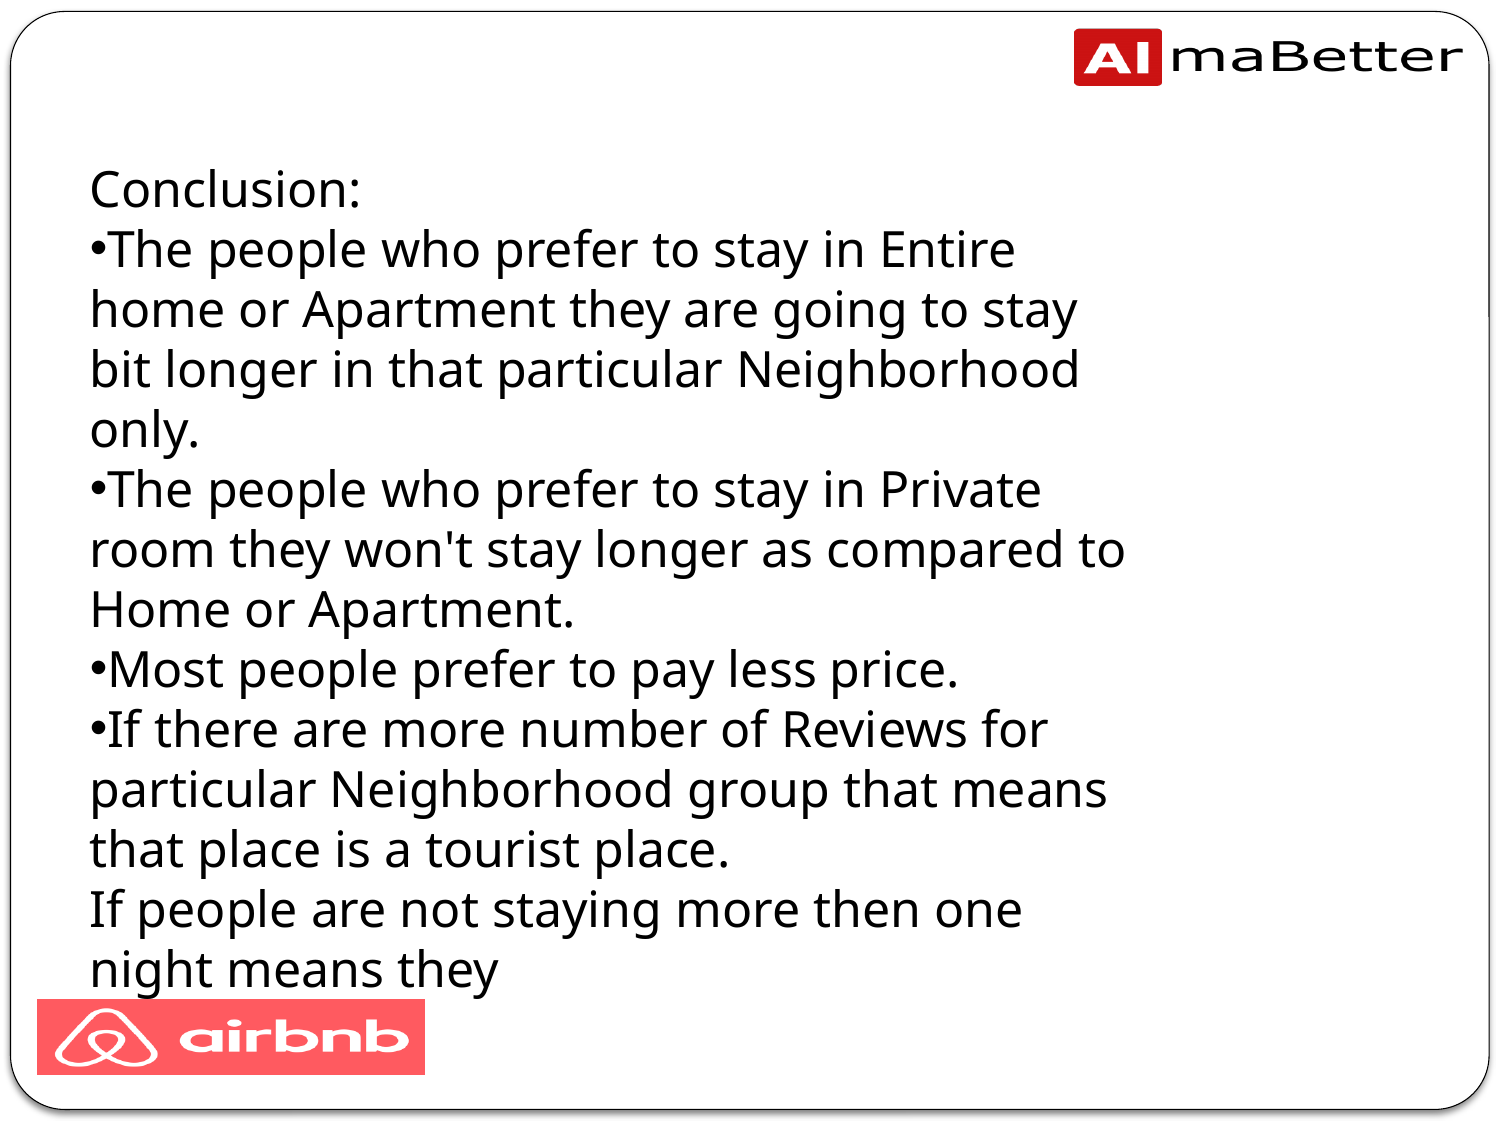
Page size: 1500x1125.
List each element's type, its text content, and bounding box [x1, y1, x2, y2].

picture [37, 999, 426, 1076]
text_box Conclusion: The people who prefer to stay in Entire home or Apartment they are going to stay bit longer in that particular Neighborhood only. The people who prefer to stay in Private room they won't stay longer as compared to Home or Apartment. Most people prefer to pay less price. If there are more number of Reviews for particular Neighborhood group that means that place is a tourist place. If people are not staying more then one night means they [75, 149, 1163, 1005]
picture [1074, 24, 1463, 88]
